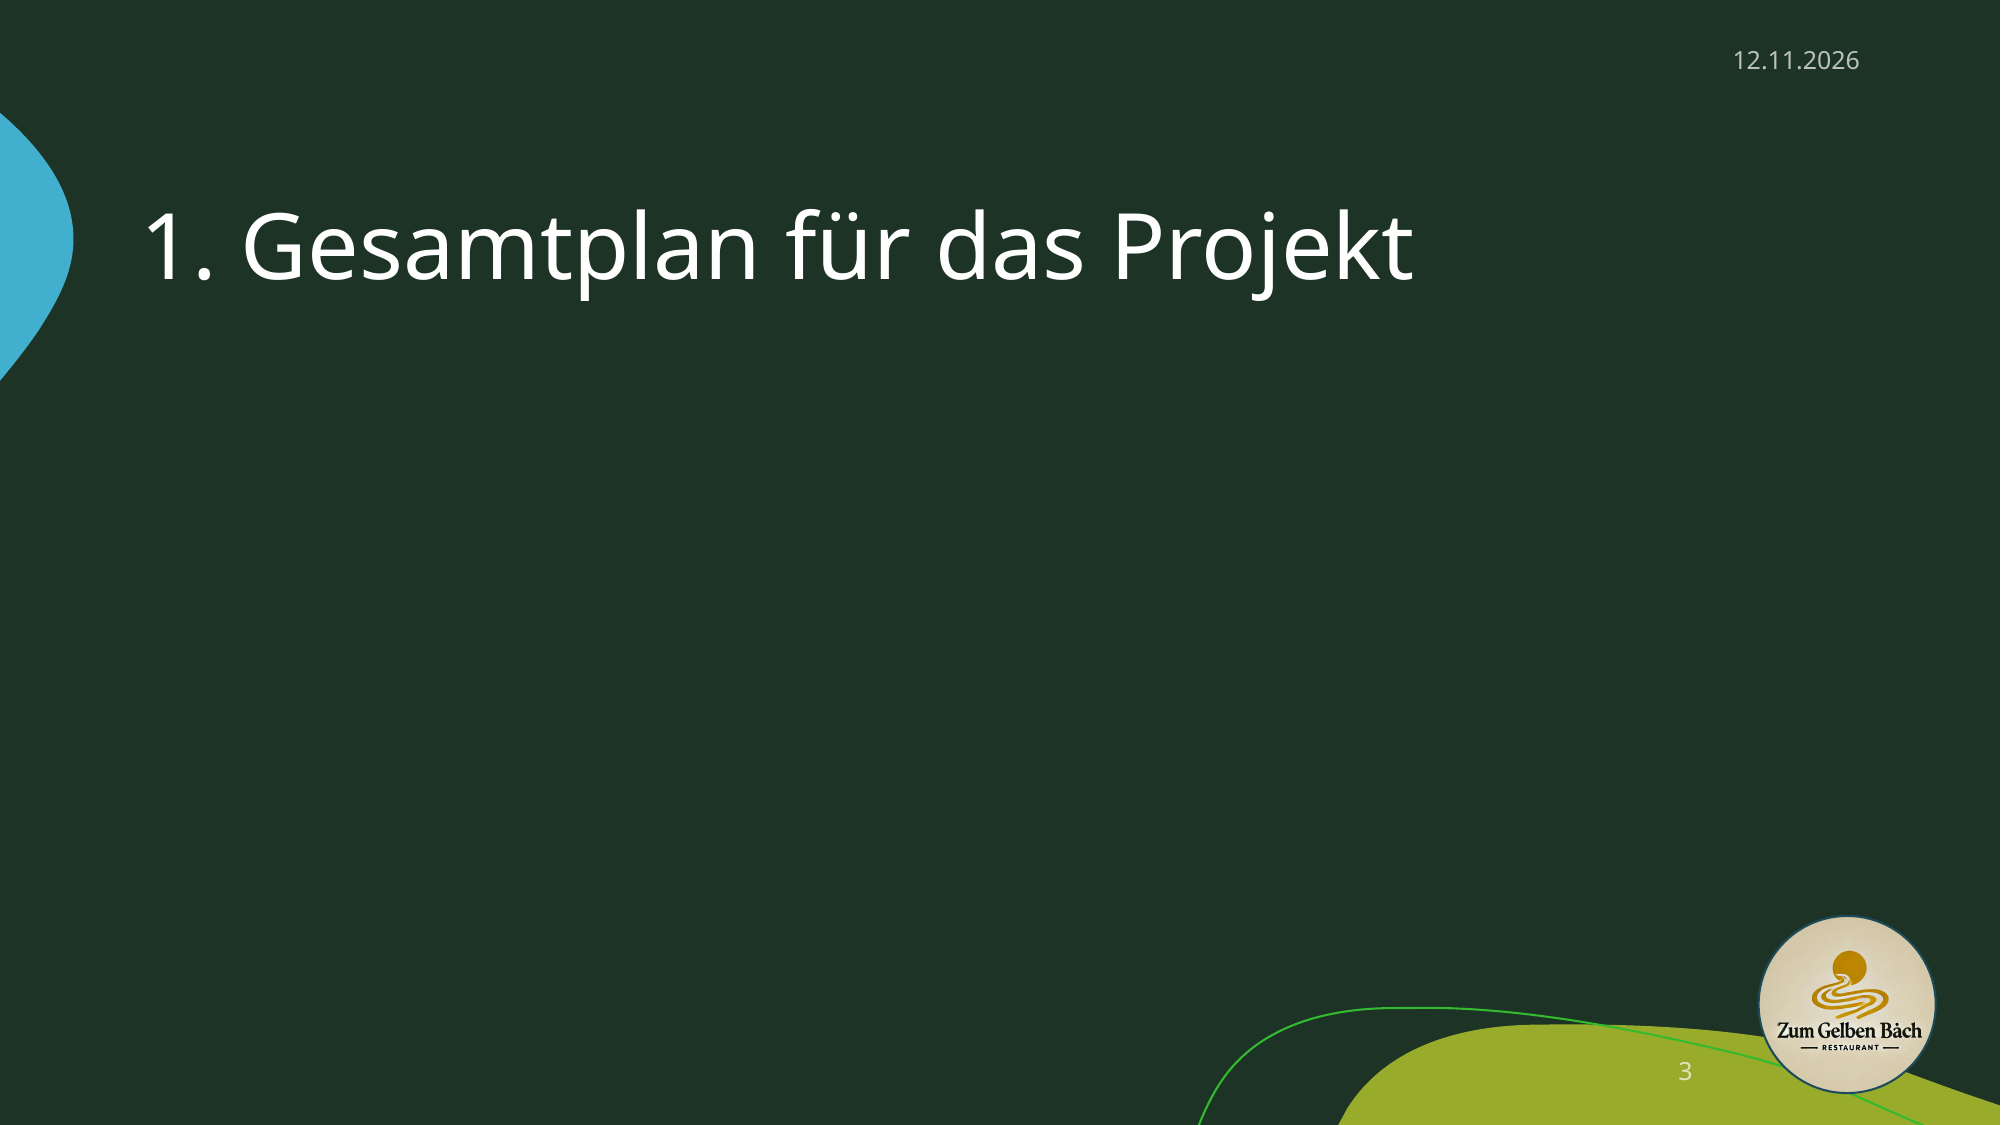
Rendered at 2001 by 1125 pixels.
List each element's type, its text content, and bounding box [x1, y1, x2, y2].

picture [1760, 918, 1934, 1092]
slide_number 3 [1457, 1042, 1708, 1103]
title 1. Gesamtplan für das Projekt [125, 125, 1875, 375]
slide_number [1540, 31, 1875, 92]
